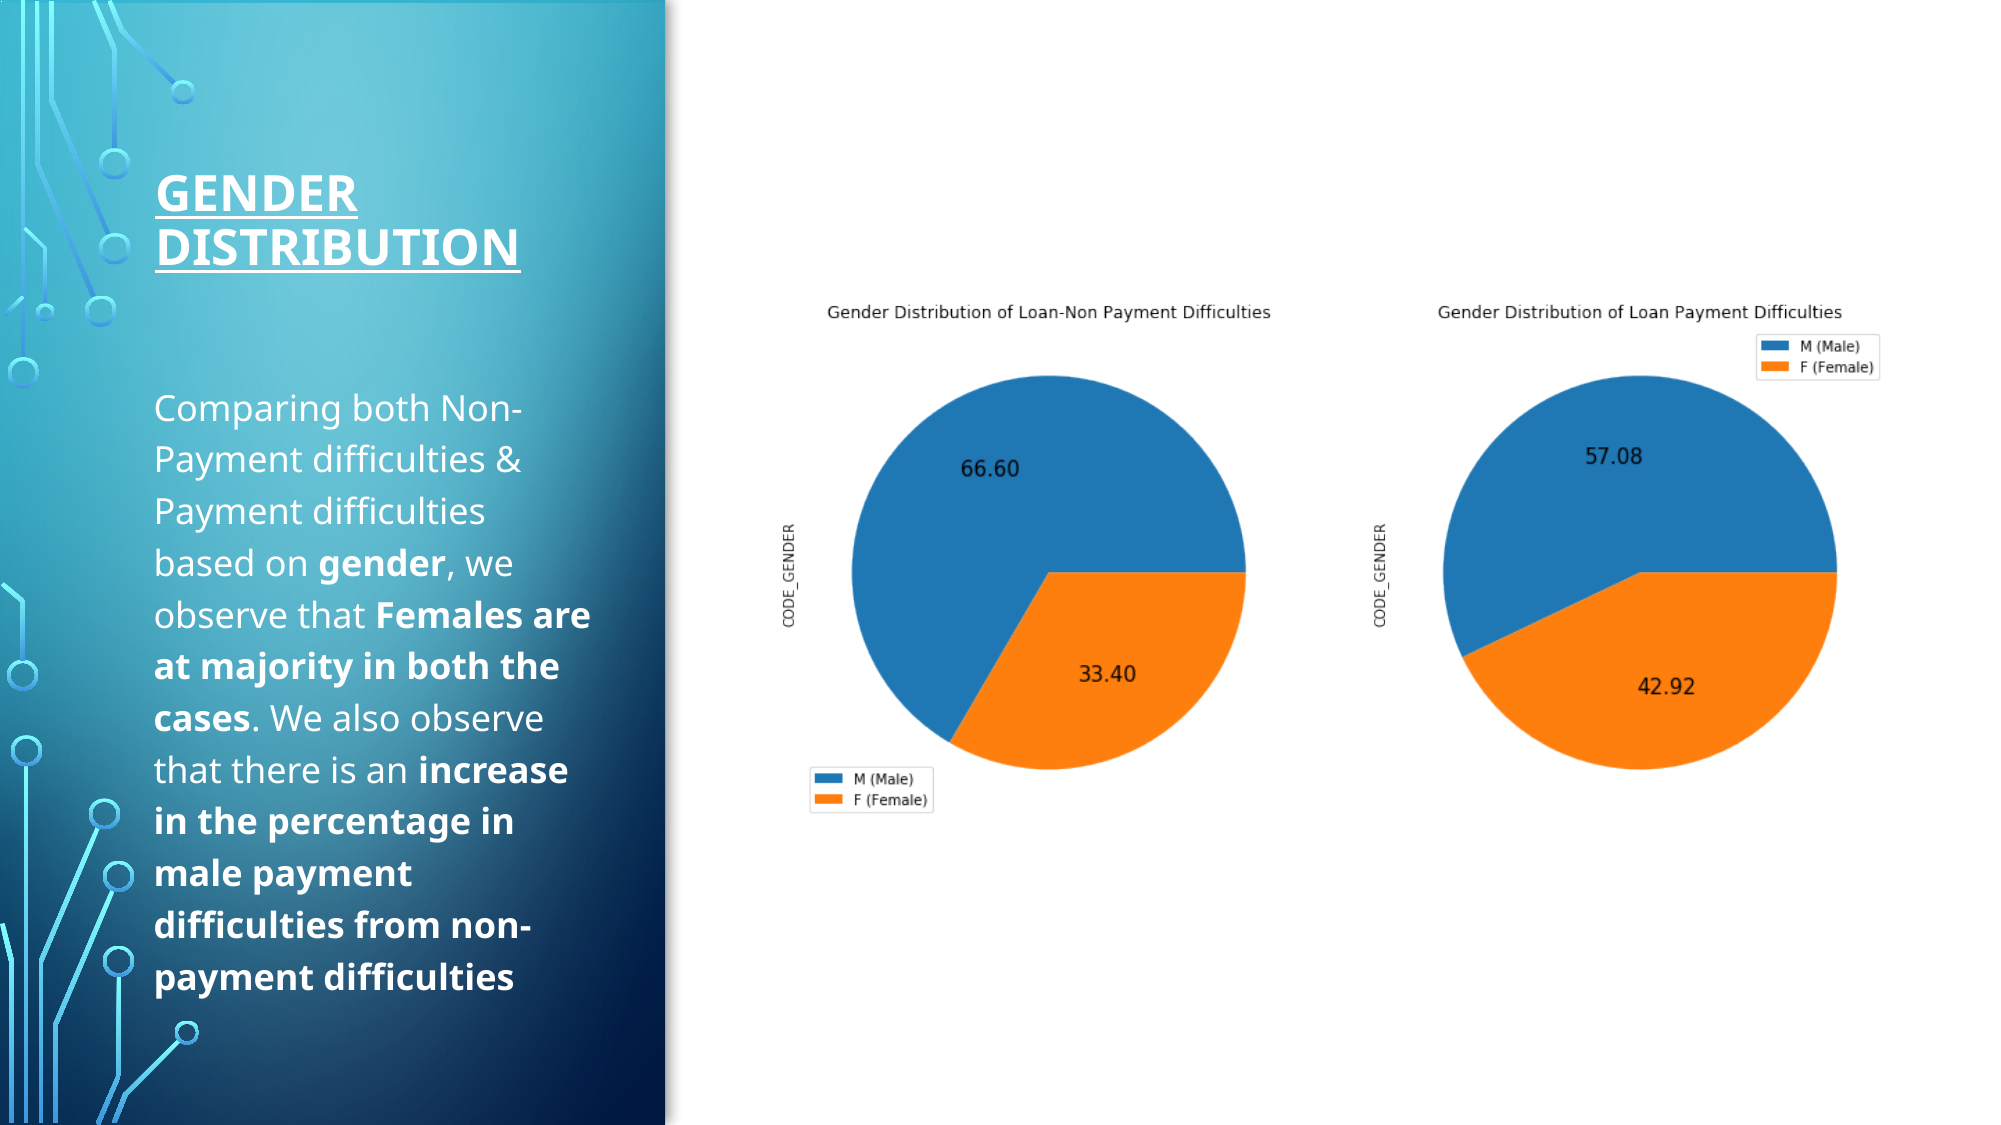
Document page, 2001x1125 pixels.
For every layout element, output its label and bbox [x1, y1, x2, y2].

text_box [678, 0, 2000, 1125]
text_box [0, 0, 201, 1125]
picture [201, 0, 667, 1125]
list [772, 295, 1896, 829]
